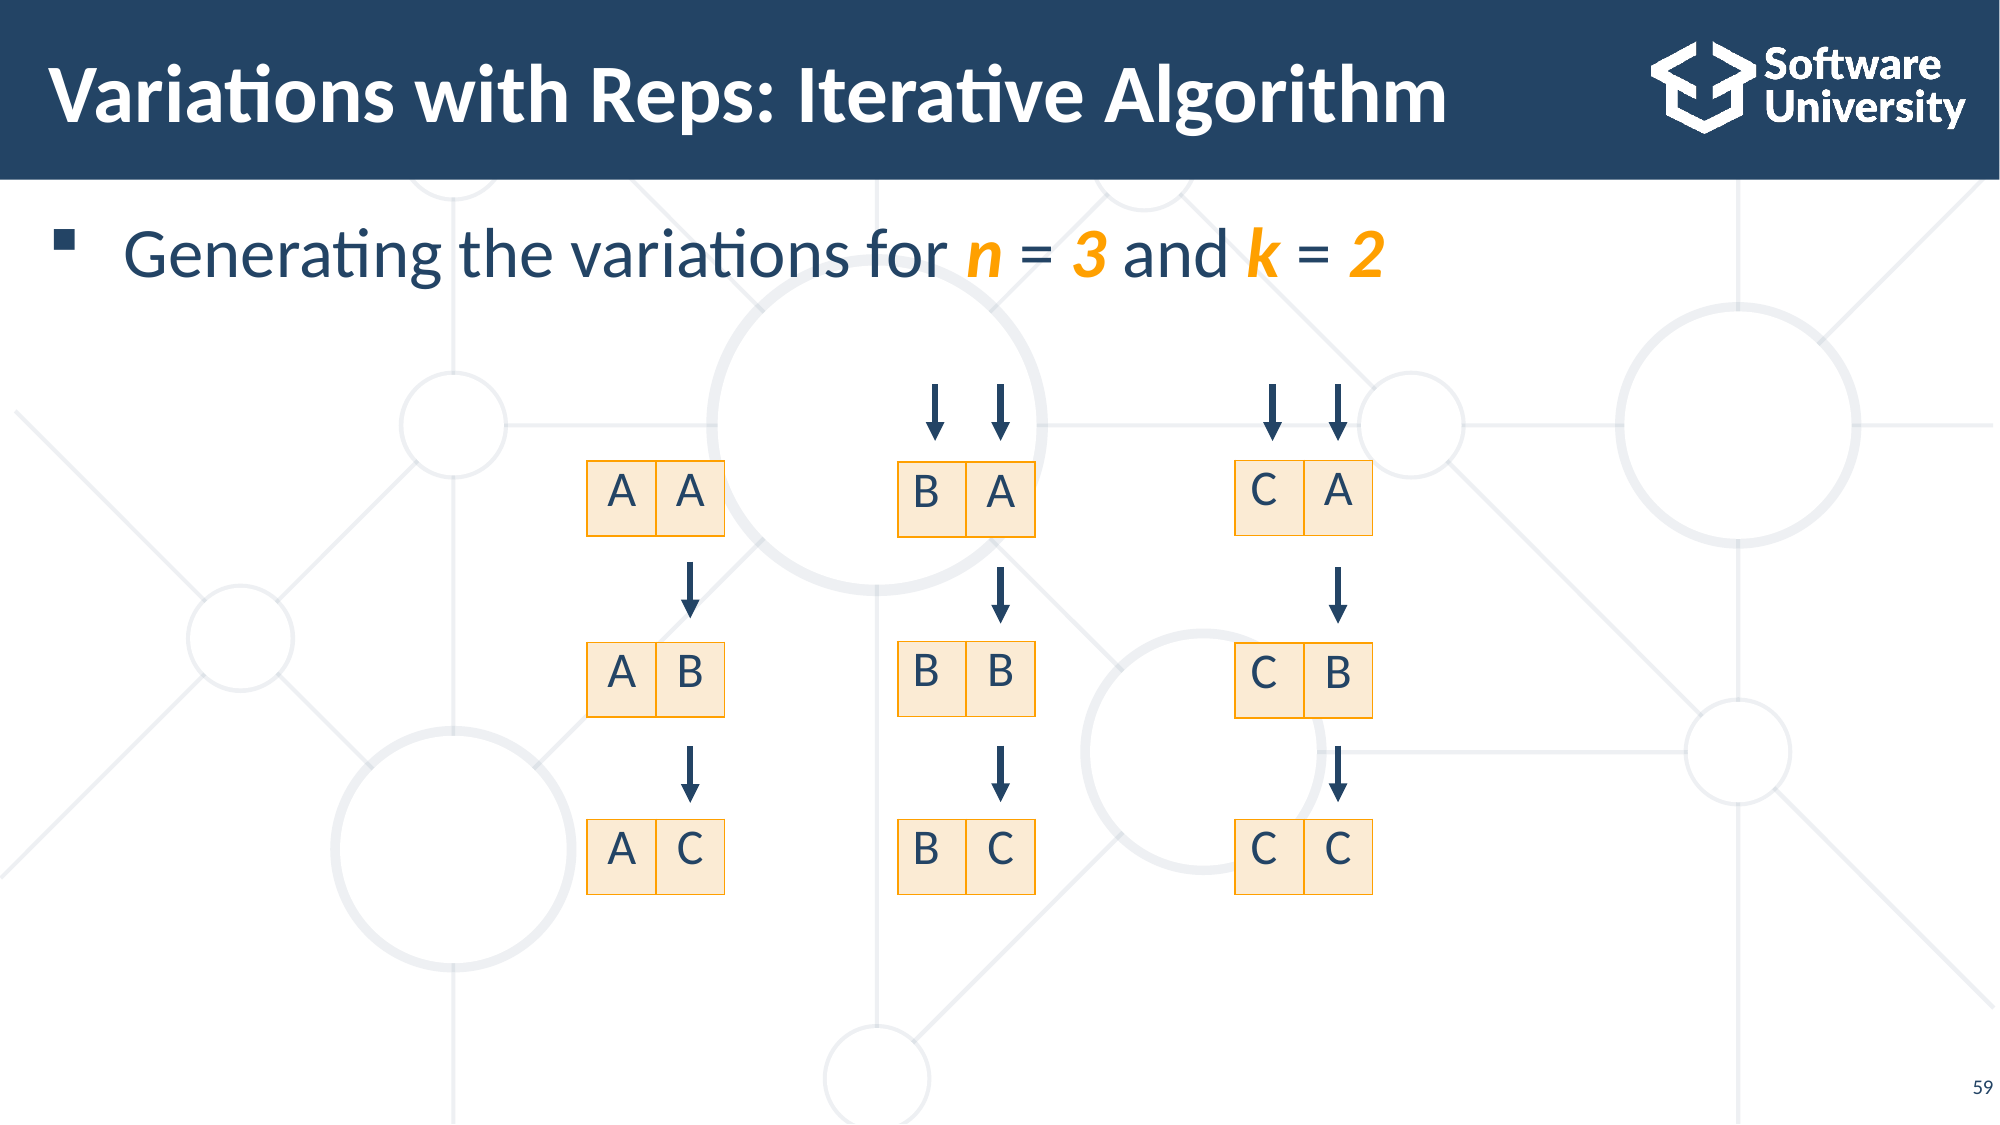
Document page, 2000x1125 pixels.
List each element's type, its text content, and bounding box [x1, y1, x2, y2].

picture [1651, 41, 1966, 134]
table_header C [657, 820, 724, 894]
title Variations with Reps: Iterative Algorithm [31, 16, 1591, 162]
table_header C [1236, 644, 1303, 717]
table_header A [588, 643, 655, 716]
table_header B [899, 820, 965, 894]
table_header C [1236, 461, 1303, 535]
list Generating the variations for n = 3 and k = 2 [31, 196, 1970, 1050]
table_header A [1305, 461, 1372, 535]
table_header A [588, 820, 655, 894]
table_header A [588, 462, 655, 535]
table_header C [967, 820, 1034, 894]
table_header C [1236, 820, 1303, 894]
slide_number 59 [1929, 1070, 2000, 1103]
table_header C [1305, 820, 1372, 894]
table_header A [657, 462, 724, 535]
table_header B [899, 642, 965, 716]
table_header B [657, 643, 724, 716]
table_header B [899, 463, 965, 536]
table_header A [967, 463, 1034, 536]
table_header B [967, 642, 1034, 716]
table_header B [1305, 644, 1372, 717]
